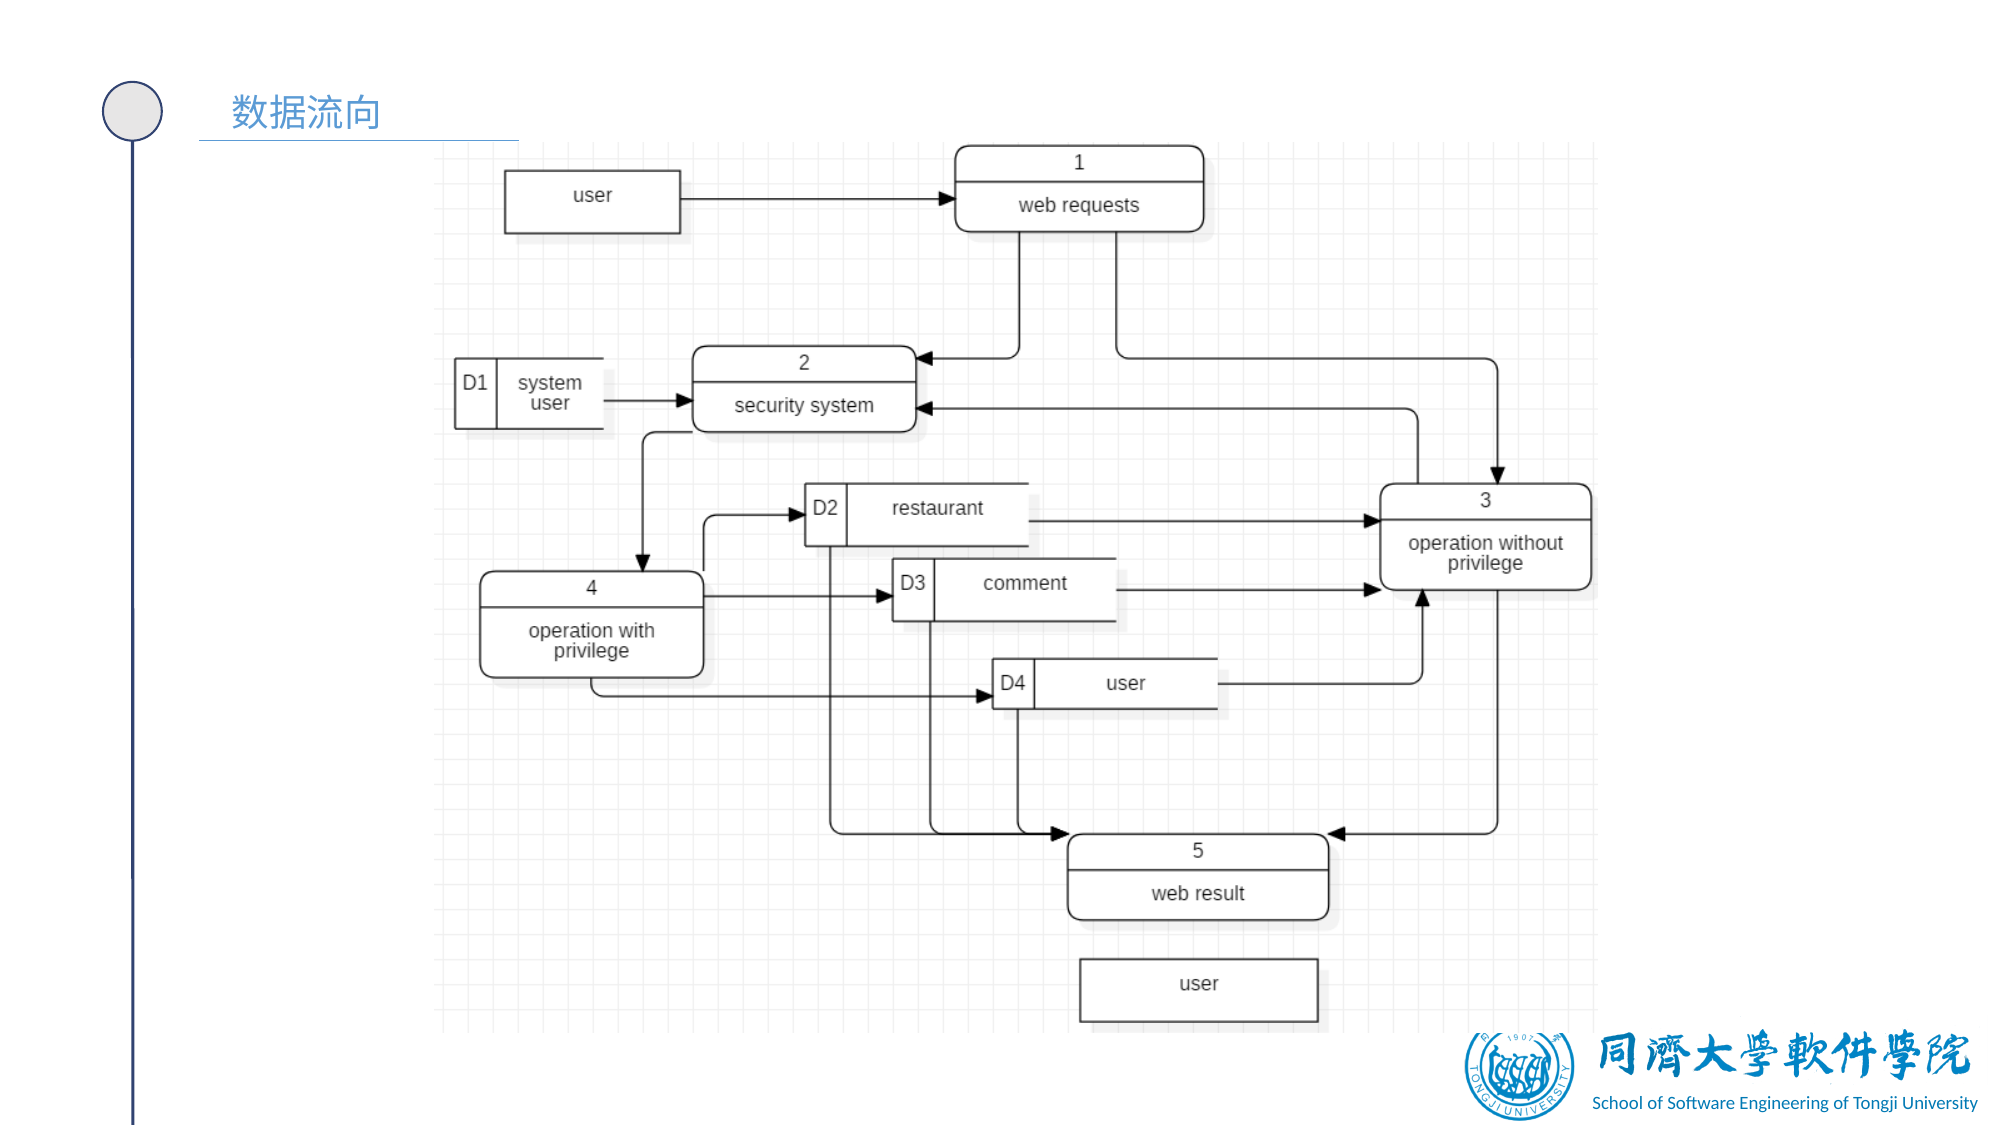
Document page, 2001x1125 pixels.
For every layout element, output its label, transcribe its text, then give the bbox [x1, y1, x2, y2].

text_box 数据流向 [216, 81, 505, 140]
text_box [101, 80, 163, 142]
picture [433, 142, 1988, 1125]
